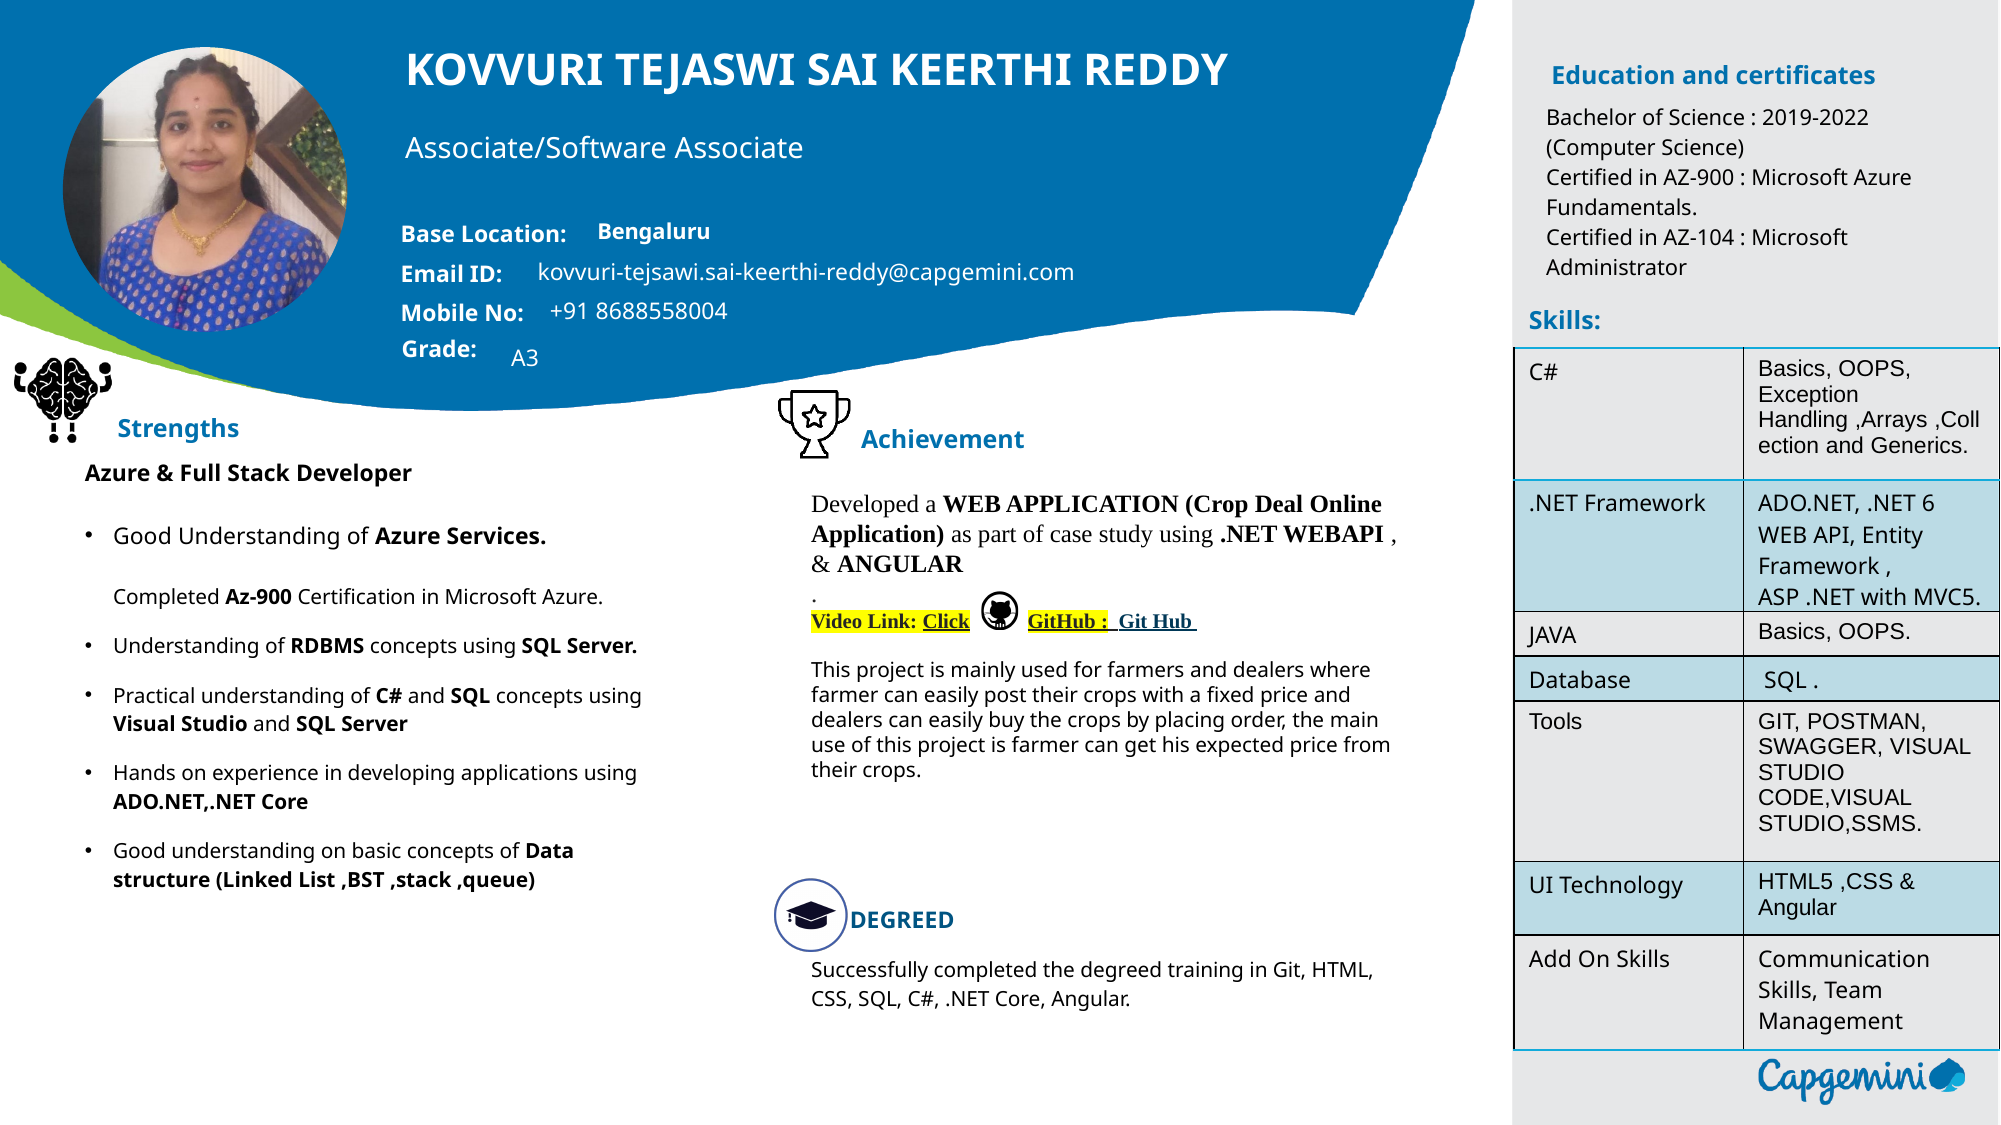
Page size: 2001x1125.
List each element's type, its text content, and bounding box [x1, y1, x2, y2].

table_cell ADO.NET, .NET 6 WEB API, Entity Framework , ASP .NET with MVC5. [1744, 481, 1999, 611]
table_cell Database [1515, 657, 1743, 700]
text_box A3 [511, 315, 902, 388]
table_cell UI Technology [1515, 862, 1743, 934]
table_cell JAVA [1515, 612, 1743, 655]
table_header C# [1515, 349, 1743, 479]
table_cell SQL . [1744, 657, 1999, 700]
table_cell Tools [1515, 702, 1743, 861]
table_cell HTML5 ,CSS & Angular [1744, 862, 1999, 934]
text_box [958, 110, 1516, 162]
text_box Bachelor of Science : 2019-2022 (Computer Science) Certified in AZ-900 : Microsoft Azure Fundamentals. Certified in AZ-104 : Microsoft Administrator [1531, 92, 1990, 287]
table_cell .NET Framework [1515, 481, 1743, 611]
list KOVVURI TEJASWI SAI KEERTHI REDDY [404, 47, 1426, 98]
list Azure & Full Stack Developer Good Understanding of Azure Services. Completed Az-900 Certification in Microsoft Azure. Understanding of RDBMS concepts using SQL Server. Practical understanding of C# and SQL concepts using Visual Studio and SQL Server Hands on experience in developing applications using ADO.NET,.NET Core Good understanding on basic concepts of Data structure (Linked List ,BST ,stack ,queue) [85, 454, 645, 1016]
list kovvuri-tejsawi.sai-keerthi-reddy@capgemini.com [537, 261, 1196, 296]
table_cell Communication Skills, Team Management [1744, 936, 1999, 1049]
table_header Basics, OOPS, Exception Handling ,Arrays ,Collection and Generics. [1744, 349, 1999, 479]
list Associate/Software Associate [404, 109, 1399, 162]
text_box Bengaluru [582, 209, 867, 252]
table_cell Add On Skills [1515, 936, 1743, 1049]
list Developed a WEB APPLICATION (Crop Deal Online Application) as part of case study using .NET WEBAPI , & ANGULAR . Video Link: Click GitHub : Git Hub This project is mainly used for farmers and dealers where farmer can easily post their crops with a fixed price and dealers can easily buy the crops by placing order, the main use of this project is farmer can get his expected price from their crops. DEGREED Successfully completed the degreed training in Git, HTML, CSS, SQL, C#, .NET Core, Angular. [811, 487, 1418, 830]
picture [0, 0, 1998, 1125]
table_cell Basics, OOPS. [1744, 612, 1999, 655]
list +91 8688558004 [549, 299, 941, 355]
text_box Skills: [1513, 296, 1668, 342]
table_cell GIT, POSTMAN, SWAGGER, VISUAL STUDIO CODE,VISUAL STUDIO,SSMS. [1744, 702, 1999, 861]
